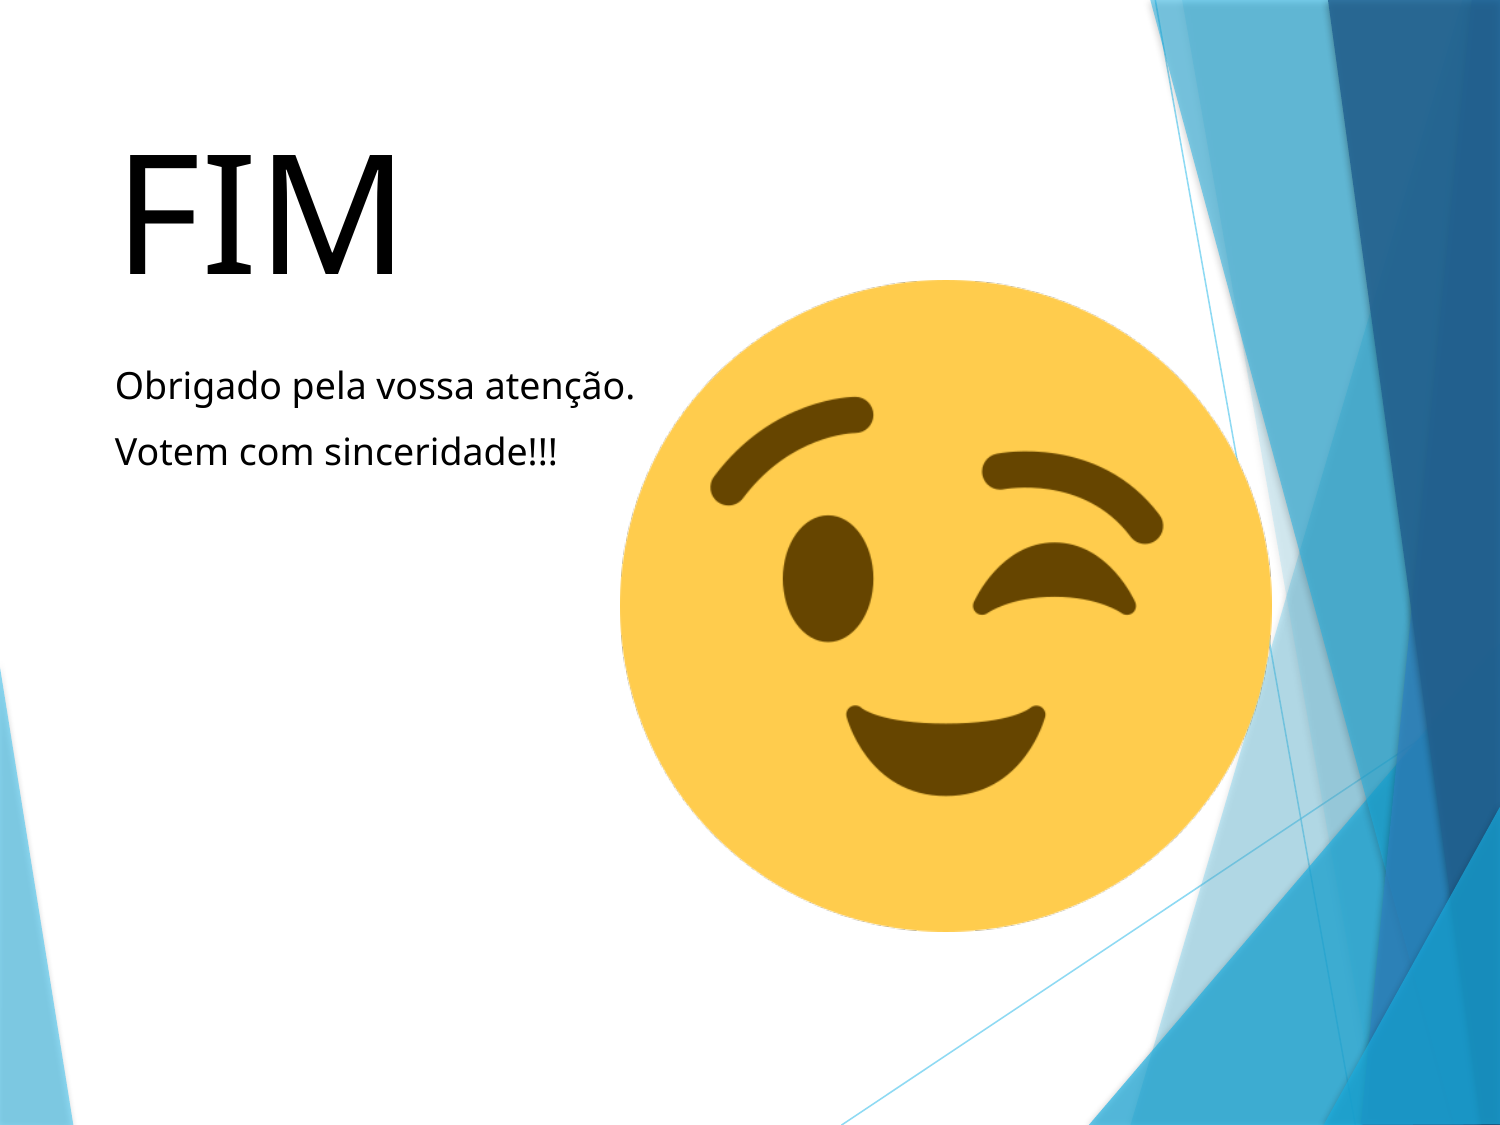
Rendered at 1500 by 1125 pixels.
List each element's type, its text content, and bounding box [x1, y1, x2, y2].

title FIM [99, 99, 1142, 317]
list Obrigado pela vossa atenção. Votem com sinceridade!!! [99, 354, 1142, 992]
picture [620, 279, 1272, 932]
